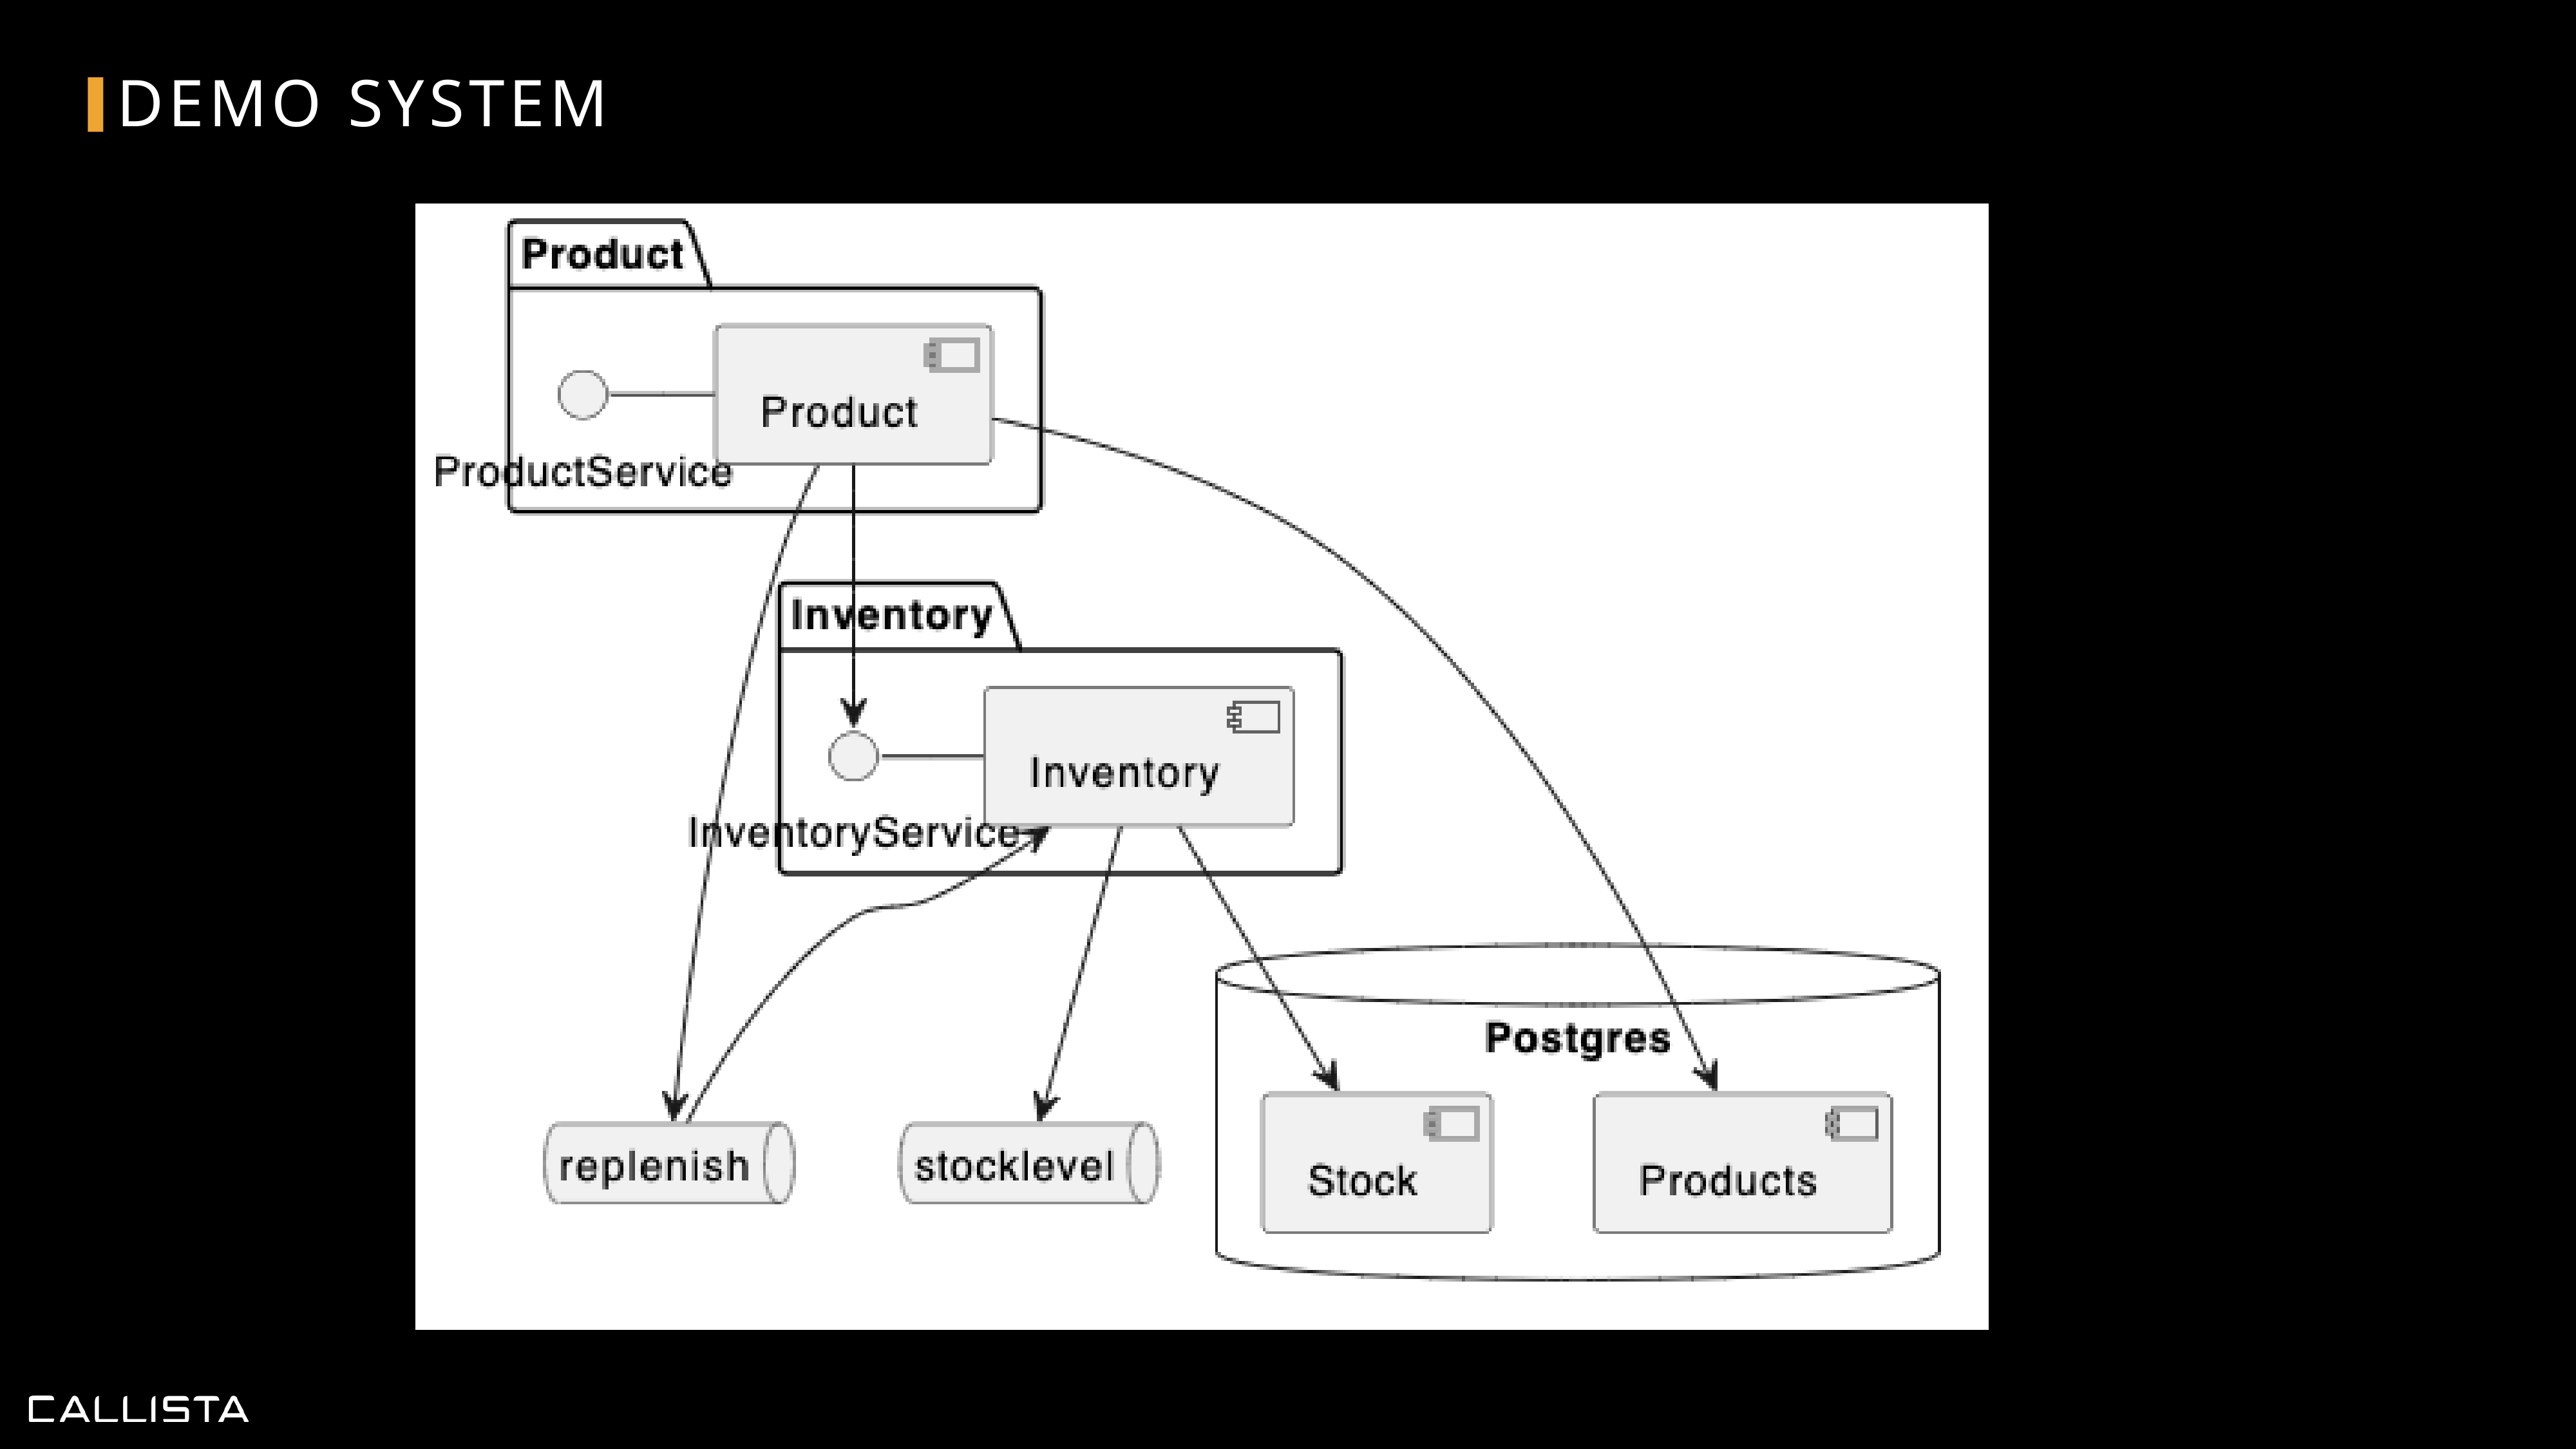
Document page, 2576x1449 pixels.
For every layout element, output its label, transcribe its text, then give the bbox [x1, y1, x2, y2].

title Demo System [106, 52, 2423, 149]
picture [415, 203, 1989, 1330]
